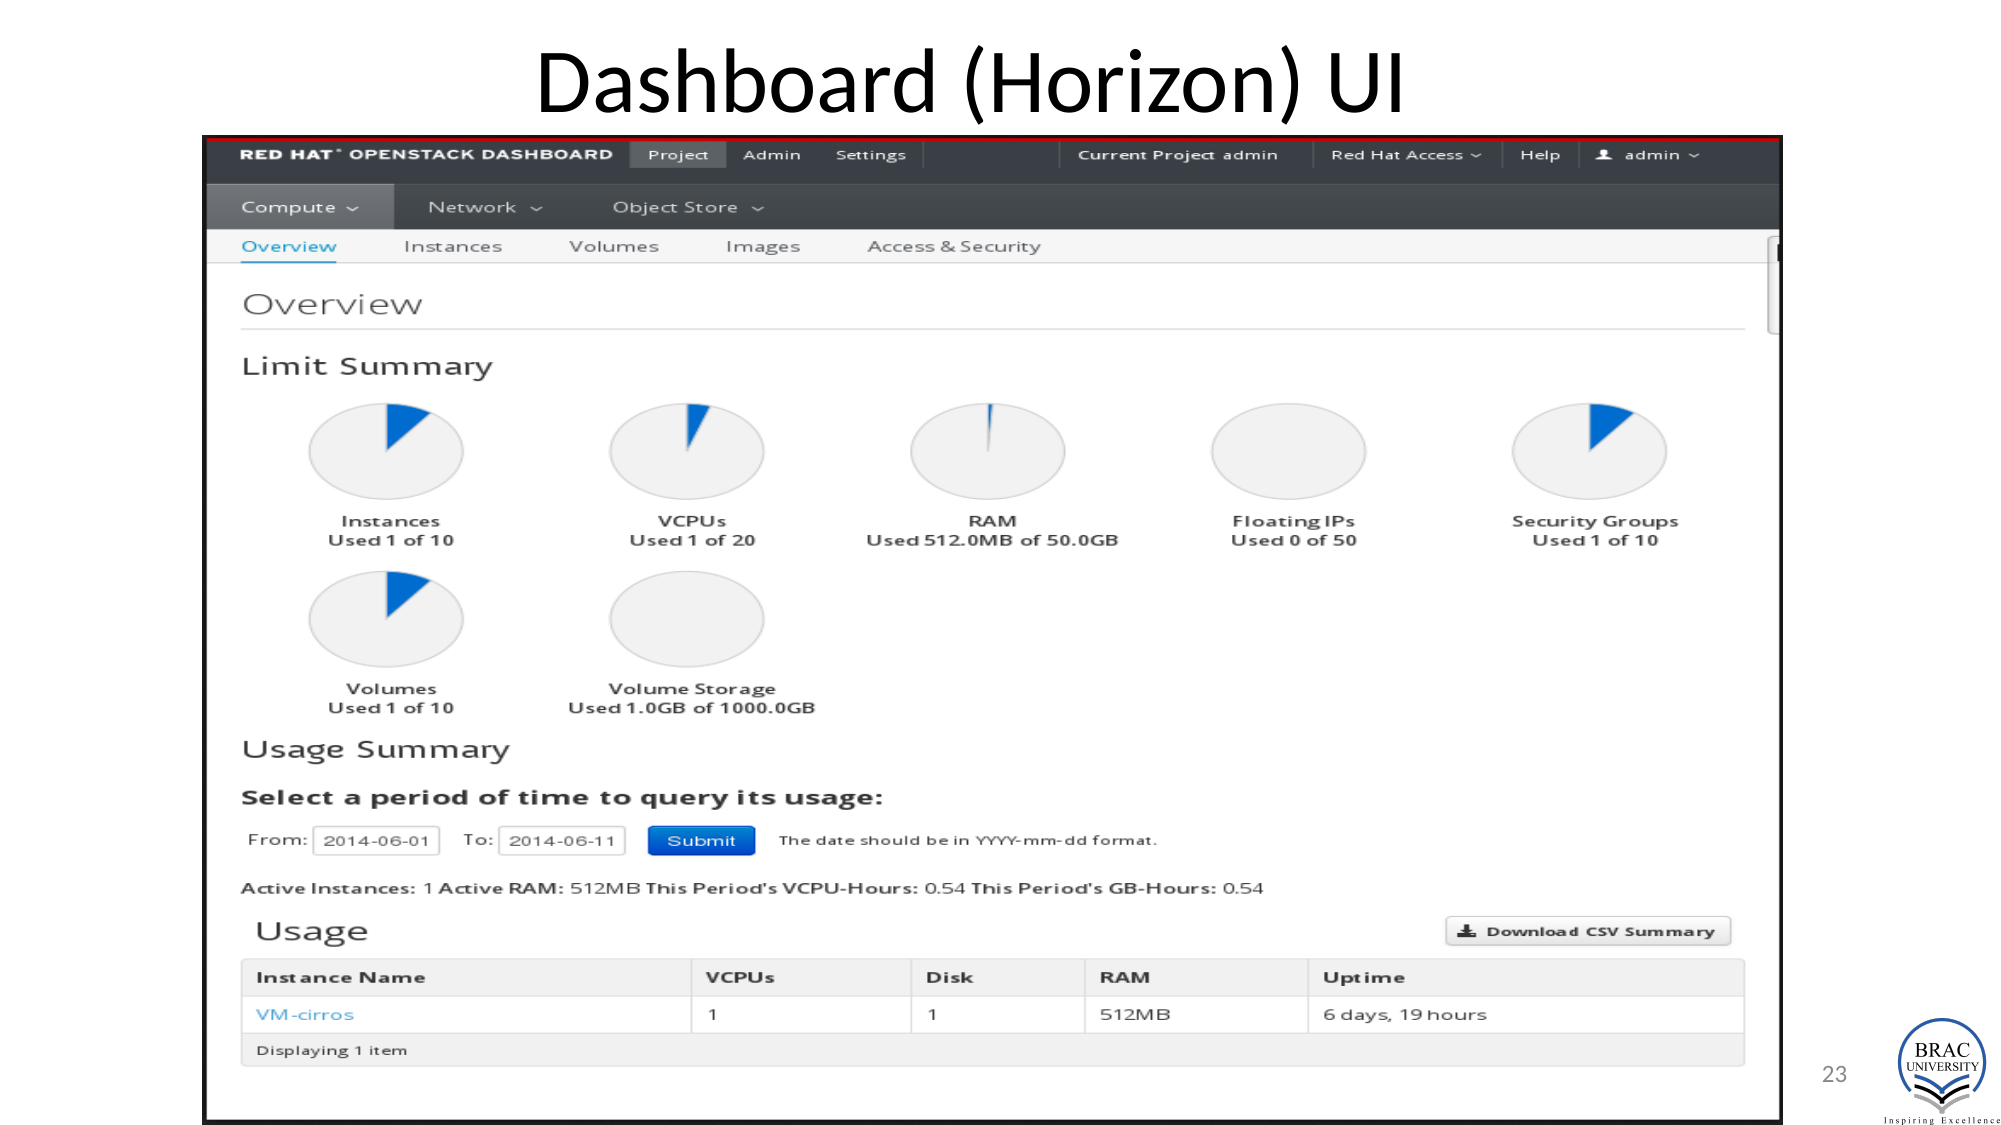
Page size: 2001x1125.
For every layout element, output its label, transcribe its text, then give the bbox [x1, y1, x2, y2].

picture [1883, 1018, 2000, 1125]
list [202, 134, 1783, 1125]
title Dashboard (Horizon) UI [109, 0, 1835, 166]
slide_number ‹#› [1786, 1042, 1863, 1103]
